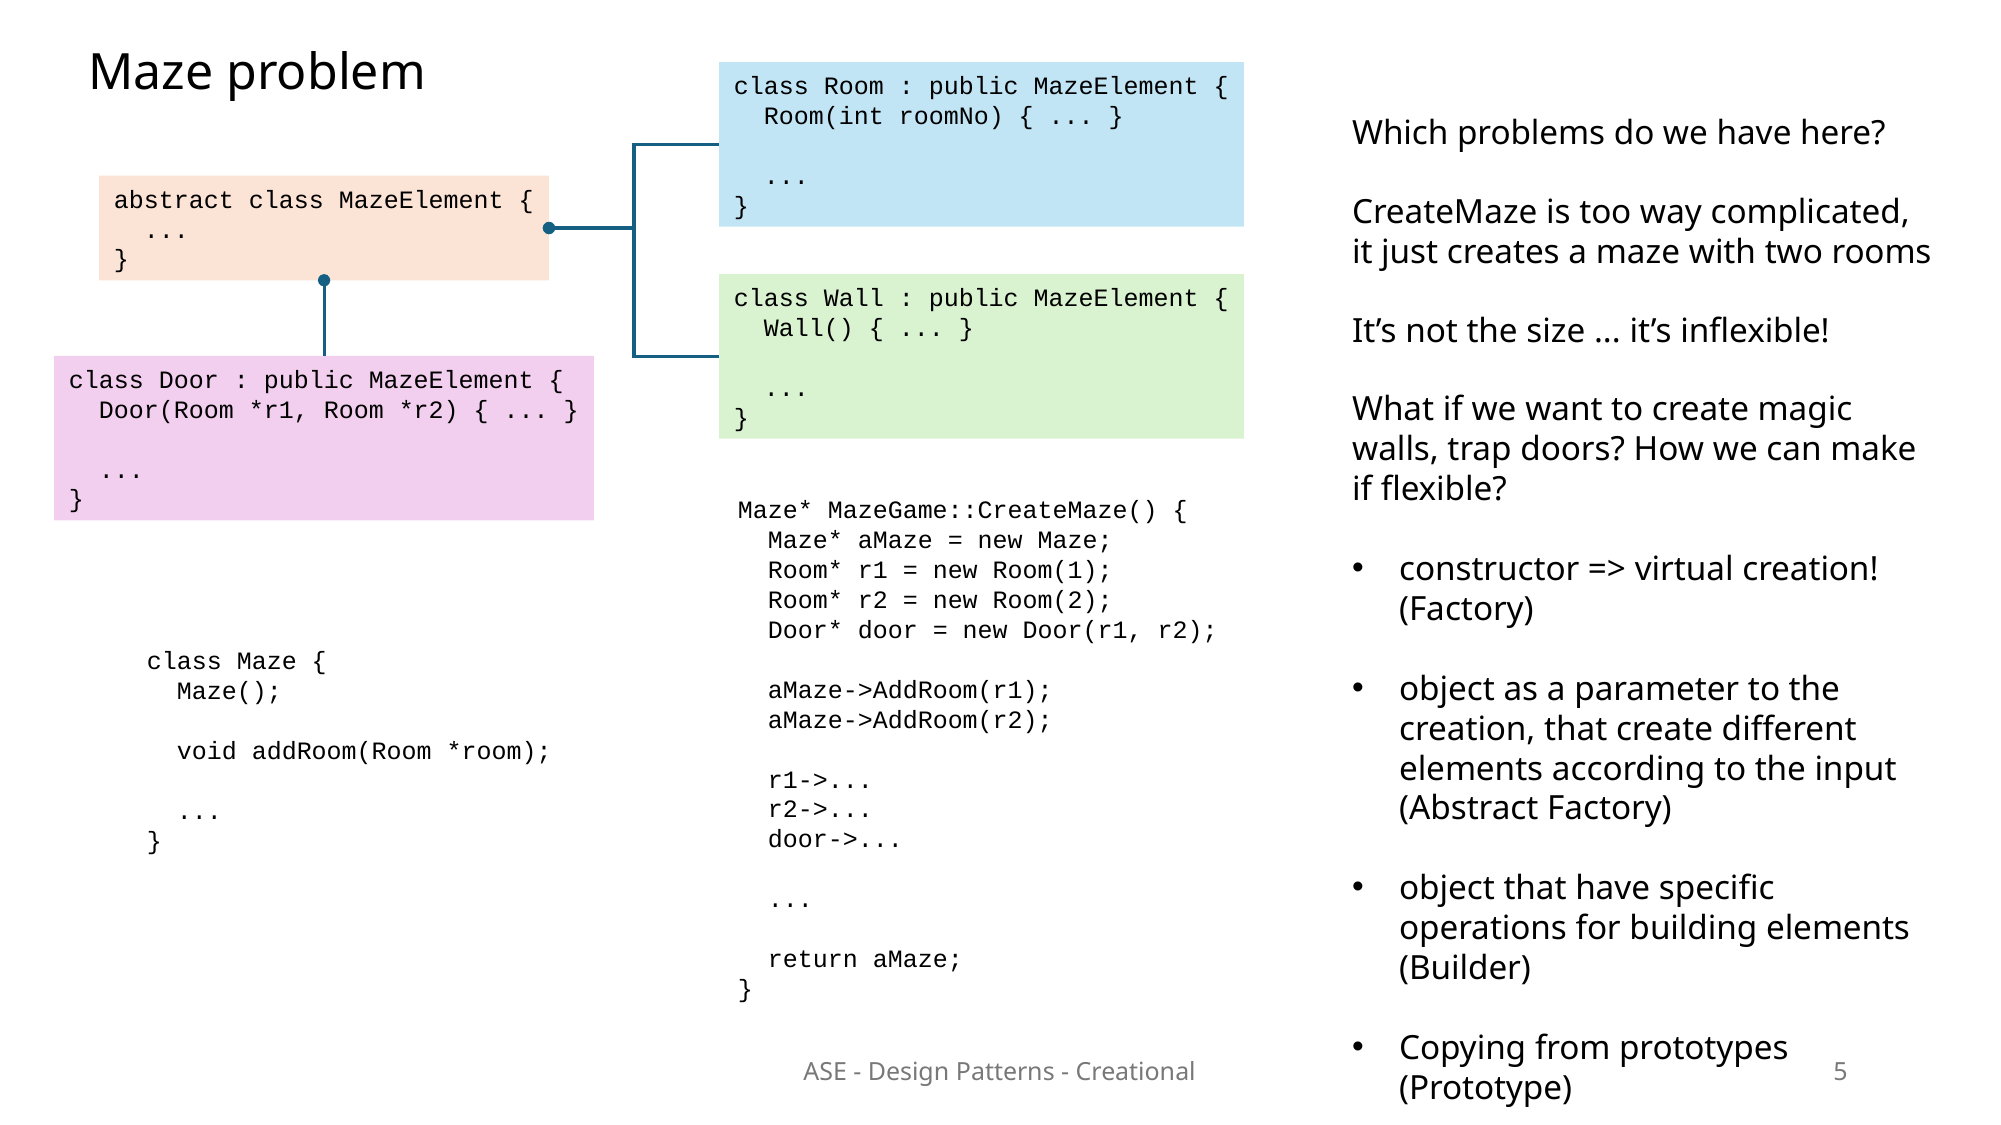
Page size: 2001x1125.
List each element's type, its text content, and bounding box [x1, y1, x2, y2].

text_box Maze* MazeGame::CreateMaze() { Maze* aMaze = new Maze; Room* r1 = new Room(1); Room* r2 = new Room(2); Door* door = new Door(r1, r2); aMaze->AddRoom(r1); aMaze->AddRoom(r2); r1->... r2->... door->... ... return aMaze; } [723, 486, 1233, 1010]
text_box class Door : public MazeElement { Door(Room *r1, Room *r2) { ... } ... } [54, 355, 594, 521]
text_box abstract class MazeElement { ... } [99, 175, 549, 281]
footer ASE - Design Patterns - Creational [662, 1042, 1338, 1103]
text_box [559, 144, 716, 228]
text_box What if we want to create magic walls, trap doors? How we can make if flexible? constructor => virtual creation! (Factory) object as a parameter to the creation, that create different elements according to the input (Abstract Factory) object that have specific operations for building elements (Builder) Copying from prototypes (Prototype) [1337, 380, 1951, 1036]
text_box class Maze { Maze(); void addRoom(Room *room); ... } [132, 637, 567, 862]
text_box It’s not the size ... it’s inflexible! [1337, 301, 1951, 357]
text_box class Room : public MazeElement { Room(int roomNo) { ... } ... } [719, 62, 1244, 227]
text_box Which problems do we have here? [1337, 103, 1951, 159]
slide_number 5 [1412, 1042, 1863, 1103]
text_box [559, 228, 716, 358]
text_box class Wall : public MazeElement { Wall() { ... } ... } [719, 274, 1244, 439]
text_box Maze problem [73, 31, 441, 107]
text_box CreateMaze is too way complicated, it just creates a maze with two rooms [1337, 182, 1951, 278]
